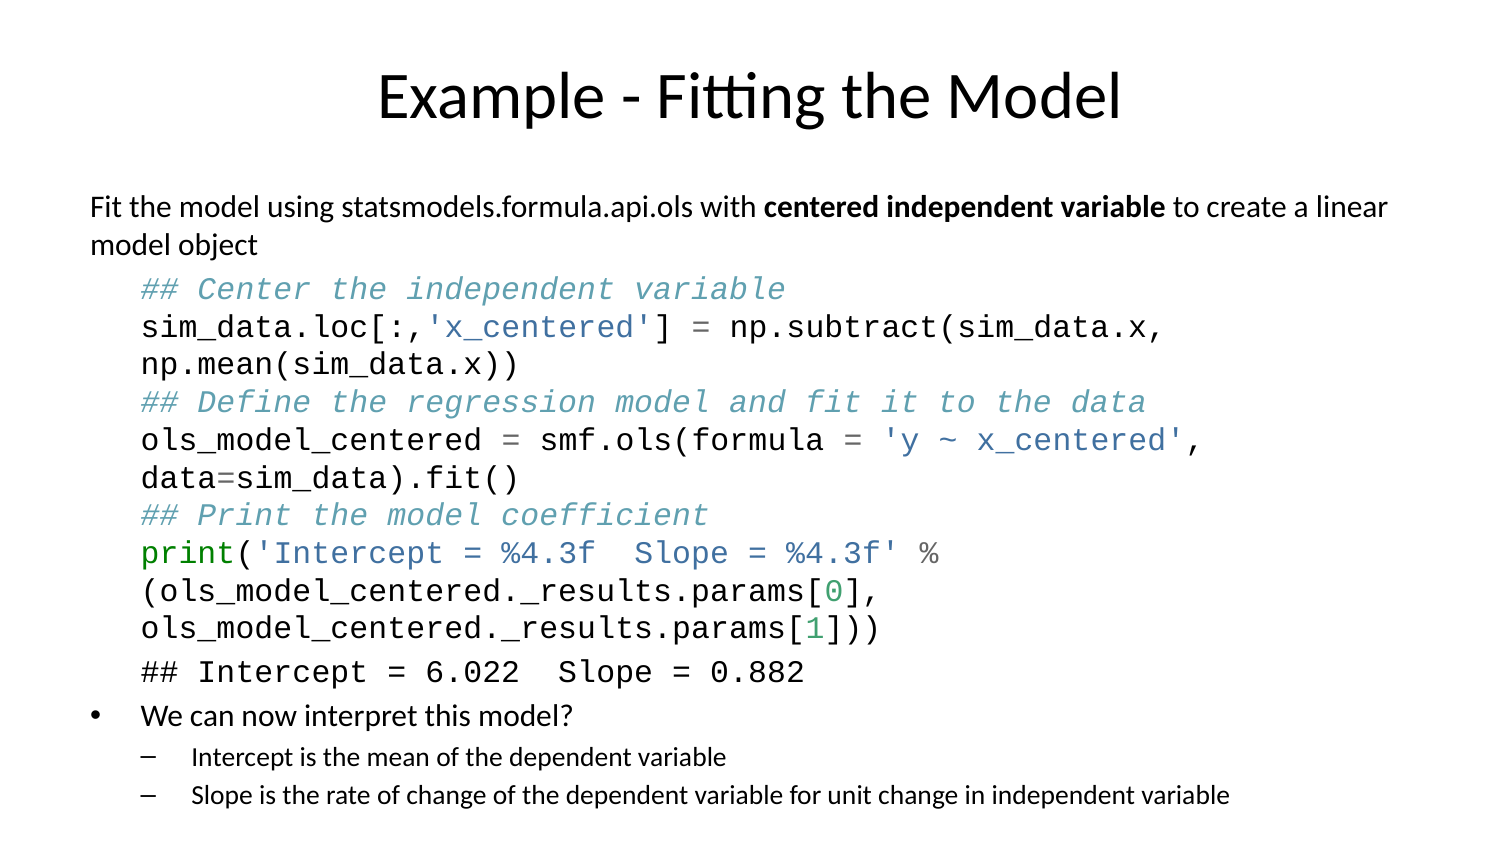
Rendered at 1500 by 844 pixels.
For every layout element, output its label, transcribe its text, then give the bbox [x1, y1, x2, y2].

title Example - Fitting the Model [75, 33, 1425, 150]
list Fit the model using statsmodels.formula.api.ols with centered independent variable to create a linear model object ## Center the independent variable sim_data.loc[:,'x_centered'] = np.subtract(sim_data.x, np.mean(sim_data.x)) ## Define the regression model and fit it to the data ols_model_centered = smf.ols(formula = 'y ~ x_centered', data=sim_data).fit() ## Print the model coefficient print('Intercept = %4.3f Slope = %4.3f' % (ols_model_centered._results.params[0], ols_model_centered._results.params[1])) ## Intercept = 6.022 Slope = 0.882 We can now interpret this model? Intercept is the mean of the dependent variable Slope is the rate of change of the dependent variable for unit change in independent variable [75, 178, 1425, 828]
